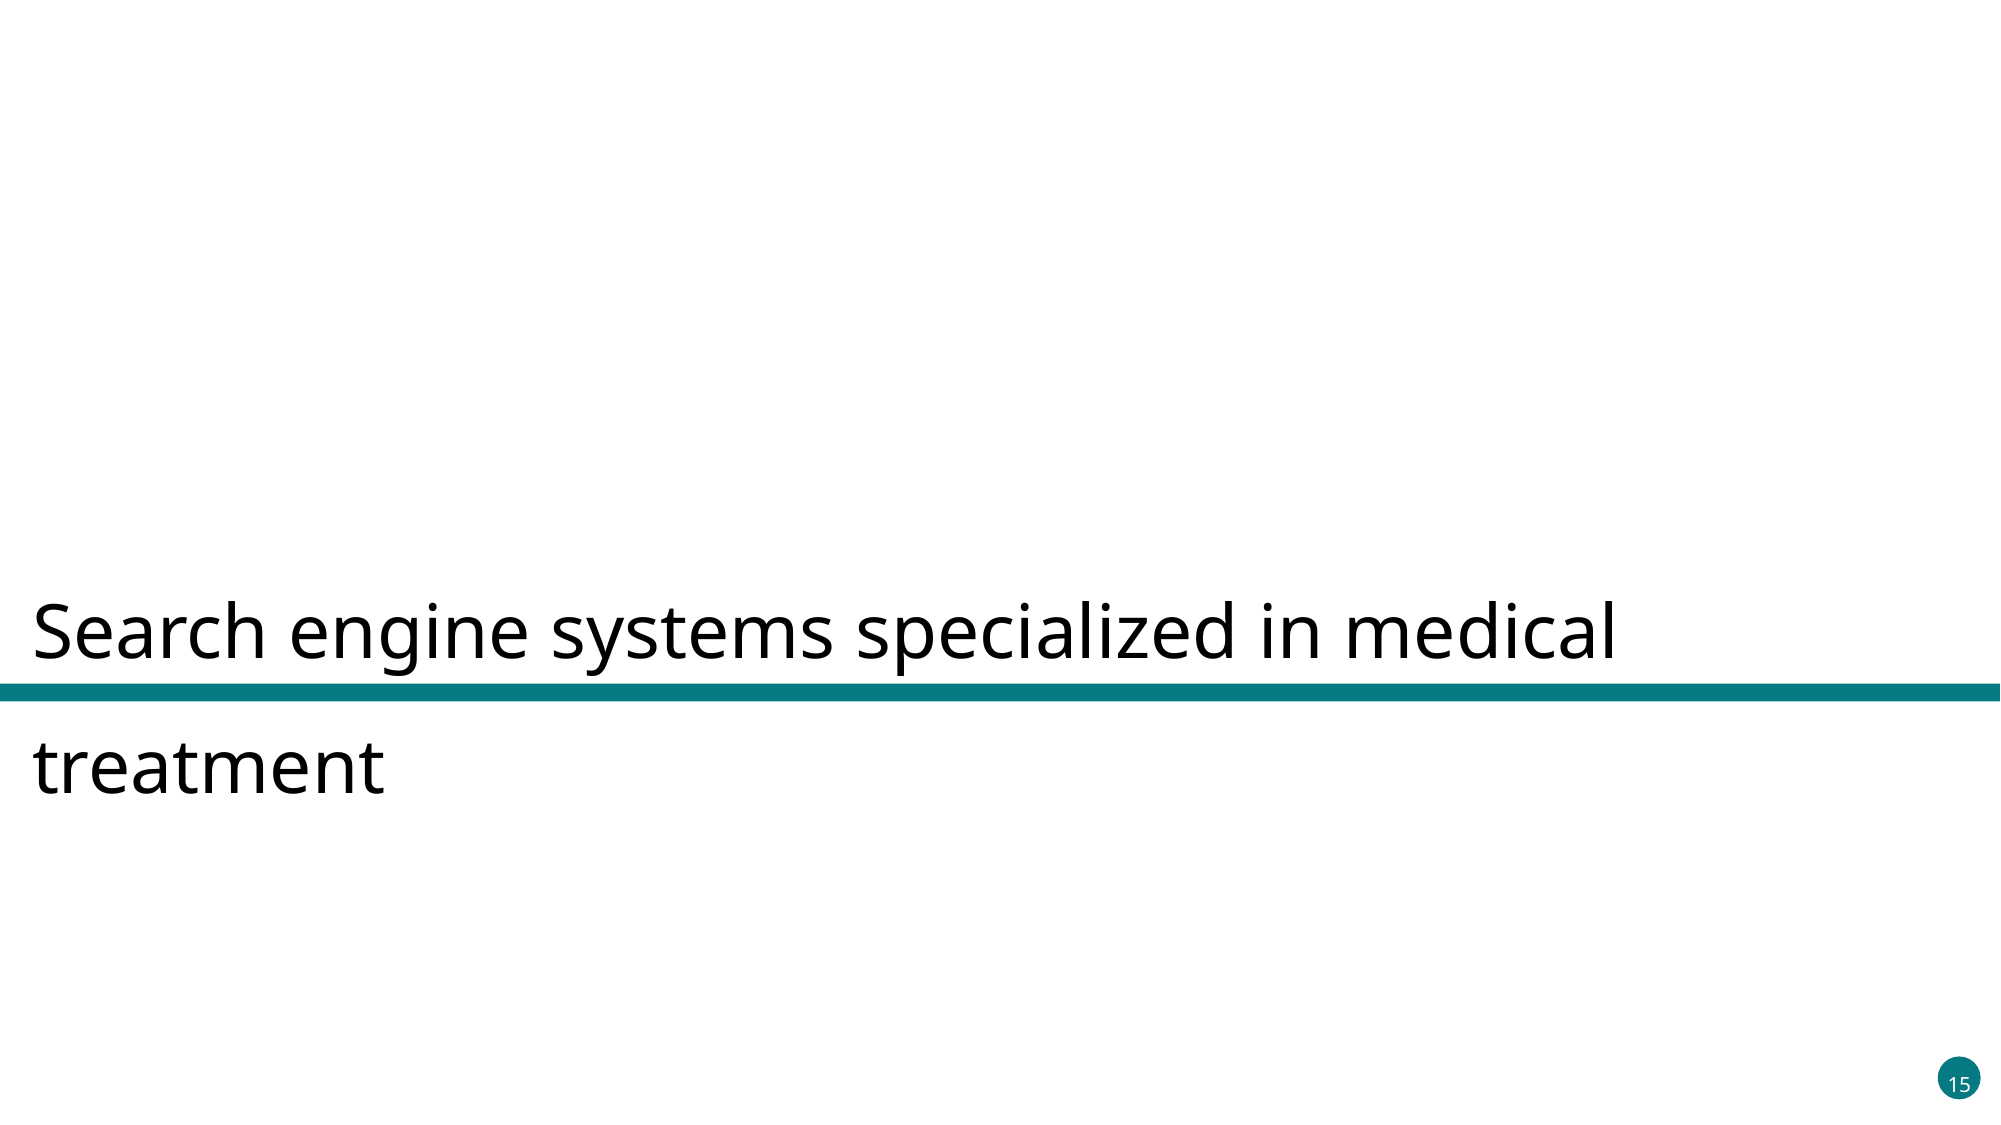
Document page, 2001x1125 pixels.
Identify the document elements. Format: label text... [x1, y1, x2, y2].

text_box [0, 682, 17, 702]
text_box [1983, 682, 2000, 702]
text_box Search engine systems specialized in medical treatment [17, 531, 1983, 817]
